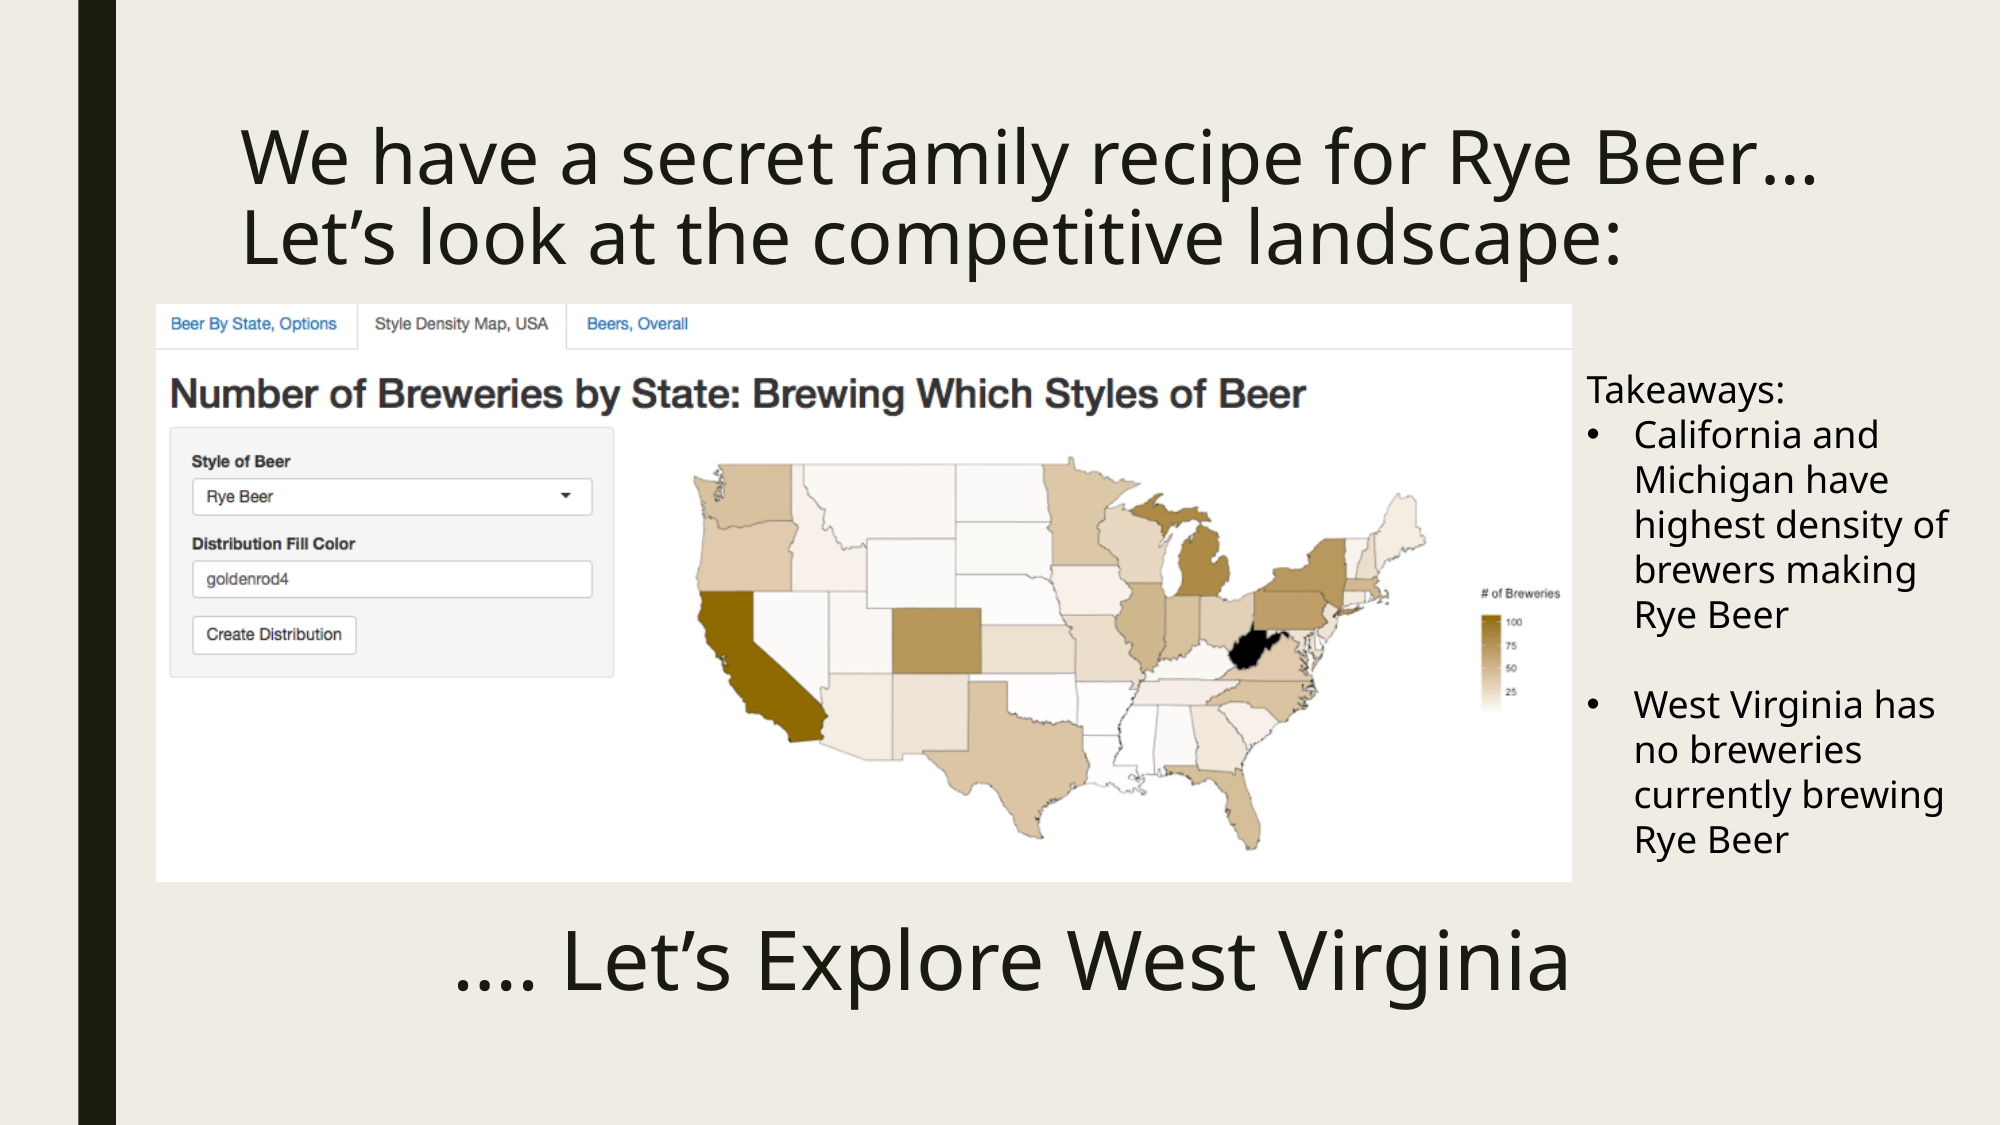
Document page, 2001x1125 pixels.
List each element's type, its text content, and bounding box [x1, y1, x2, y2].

text_box …. Let’s Explore West Virginia [437, 912, 1596, 1035]
picture [156, 304, 1572, 882]
title We have a secret family recipe for Rye Beer… Let’s look at the competitive landscape: [225, 112, 1890, 342]
text_box Takeaways: California and Michigan have highest density of brewers making Rye Beer West Virginia has no breweries currently brewing Rye Beer [1572, 358, 1972, 869]
